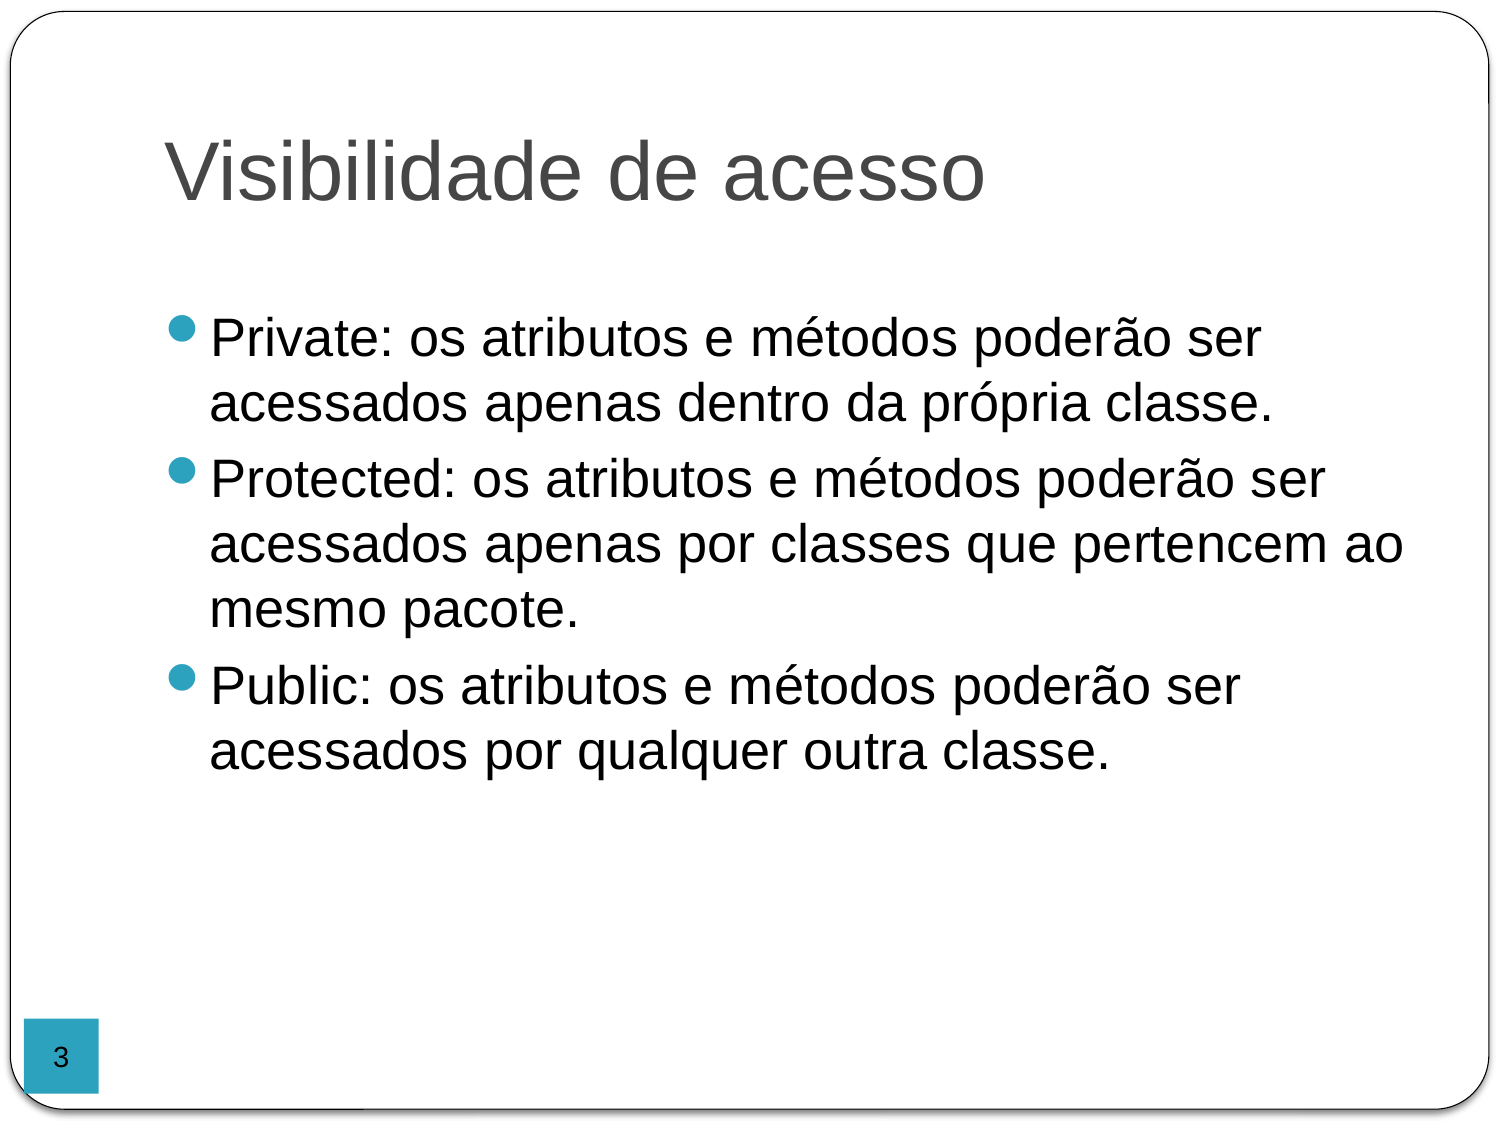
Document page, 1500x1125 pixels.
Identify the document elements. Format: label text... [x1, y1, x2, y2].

text_box Private: os atributos e métodos poderão ser acessados apenas dentro da própria classe. Protected: os atributos e métodos poderão ser acessados apenas por classes que pertencem ao mesmo pacote. Public: os atributos e métodos poderão ser acessados por qualquer outra classe. [149, 237, 1425, 988]
text_box [23, 1018, 99, 1094]
text_box Visibilidade de acesso [149, 45, 1425, 233]
